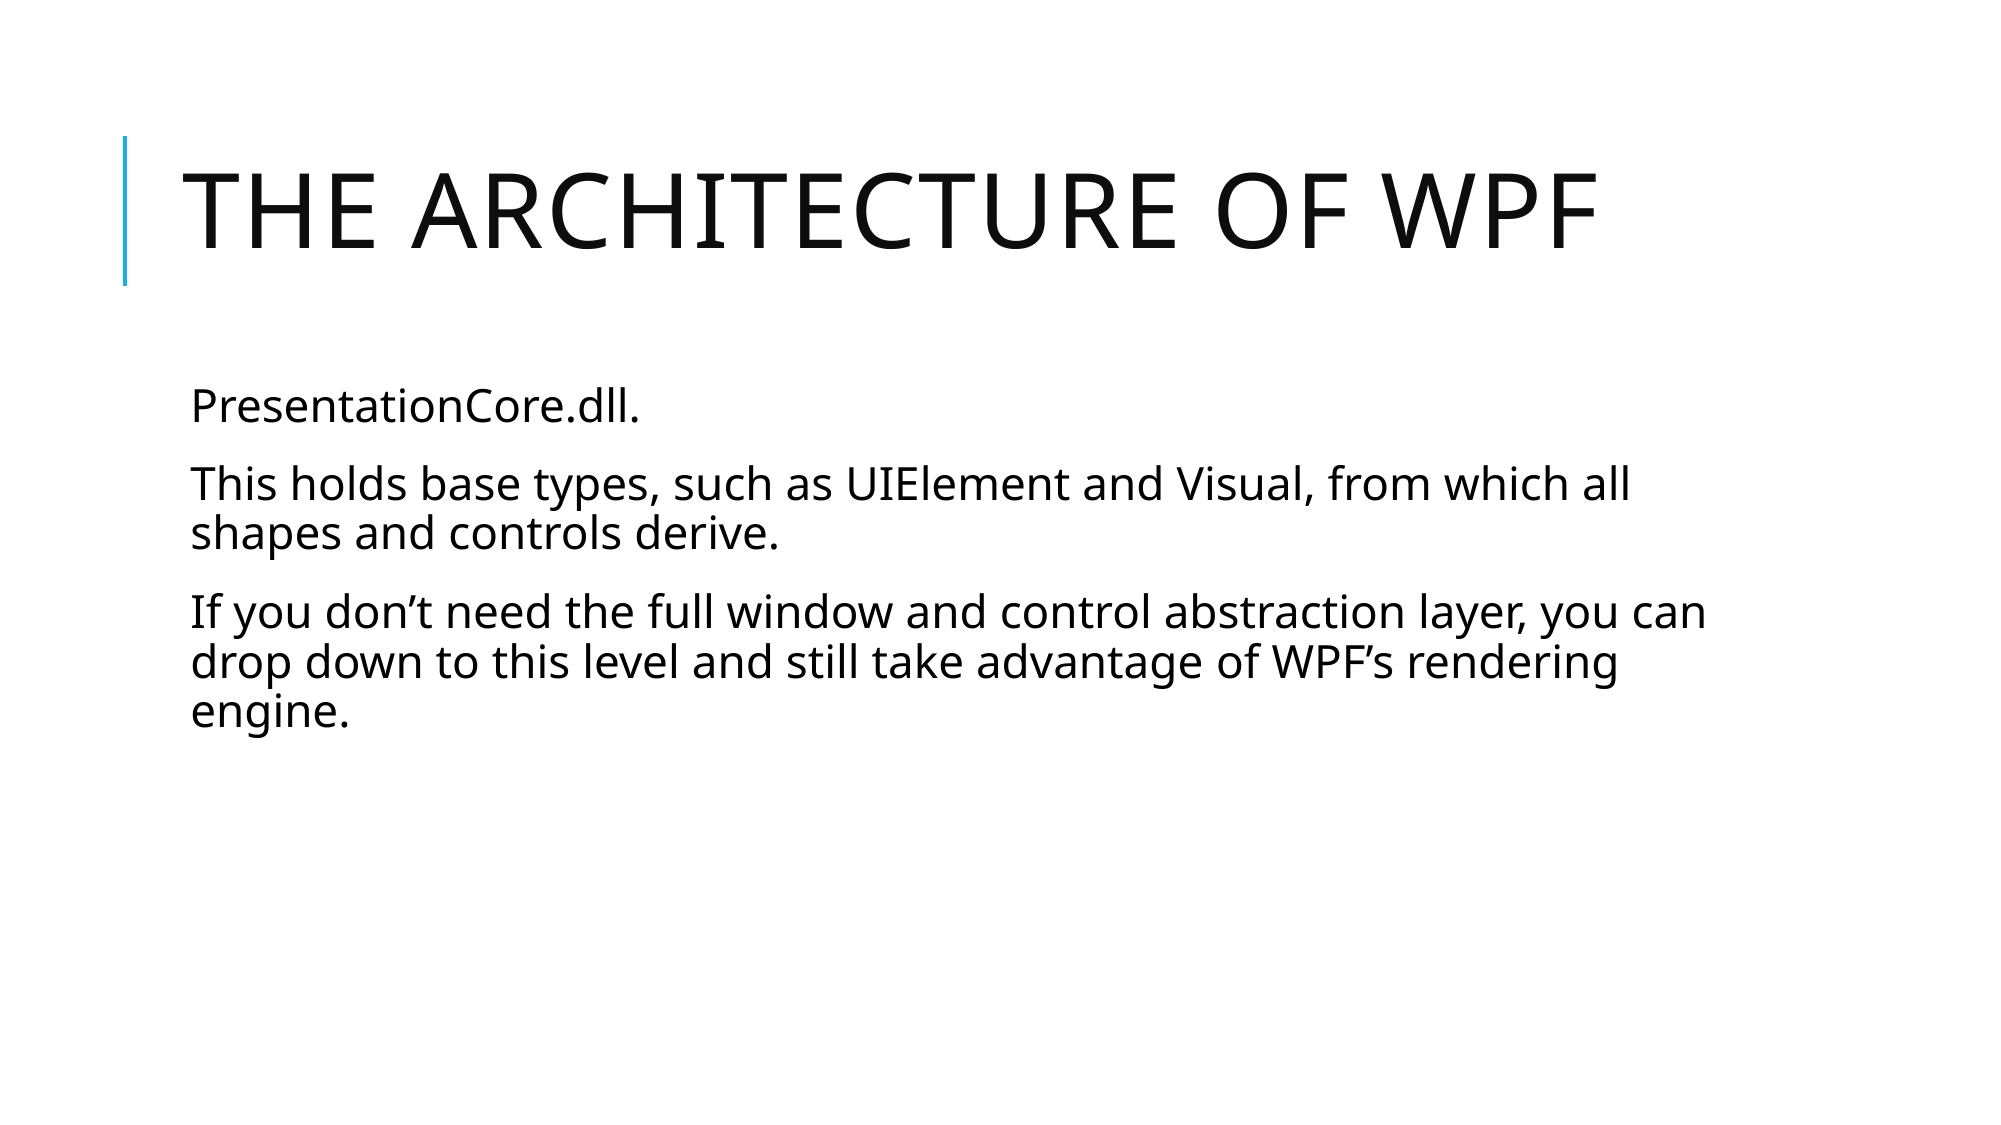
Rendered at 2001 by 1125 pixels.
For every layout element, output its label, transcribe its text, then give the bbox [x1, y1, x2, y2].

title The Architecture of WPF [168, 96, 1763, 342]
list PresentationCore.dll. This holds base types, such as UIElement and Visual, from which all shapes and controls derive. If you don’t need the full window and control abstraction layer, you can drop down to this level and still take advantage of WPF’s rendering engine. [168, 375, 1763, 780]
